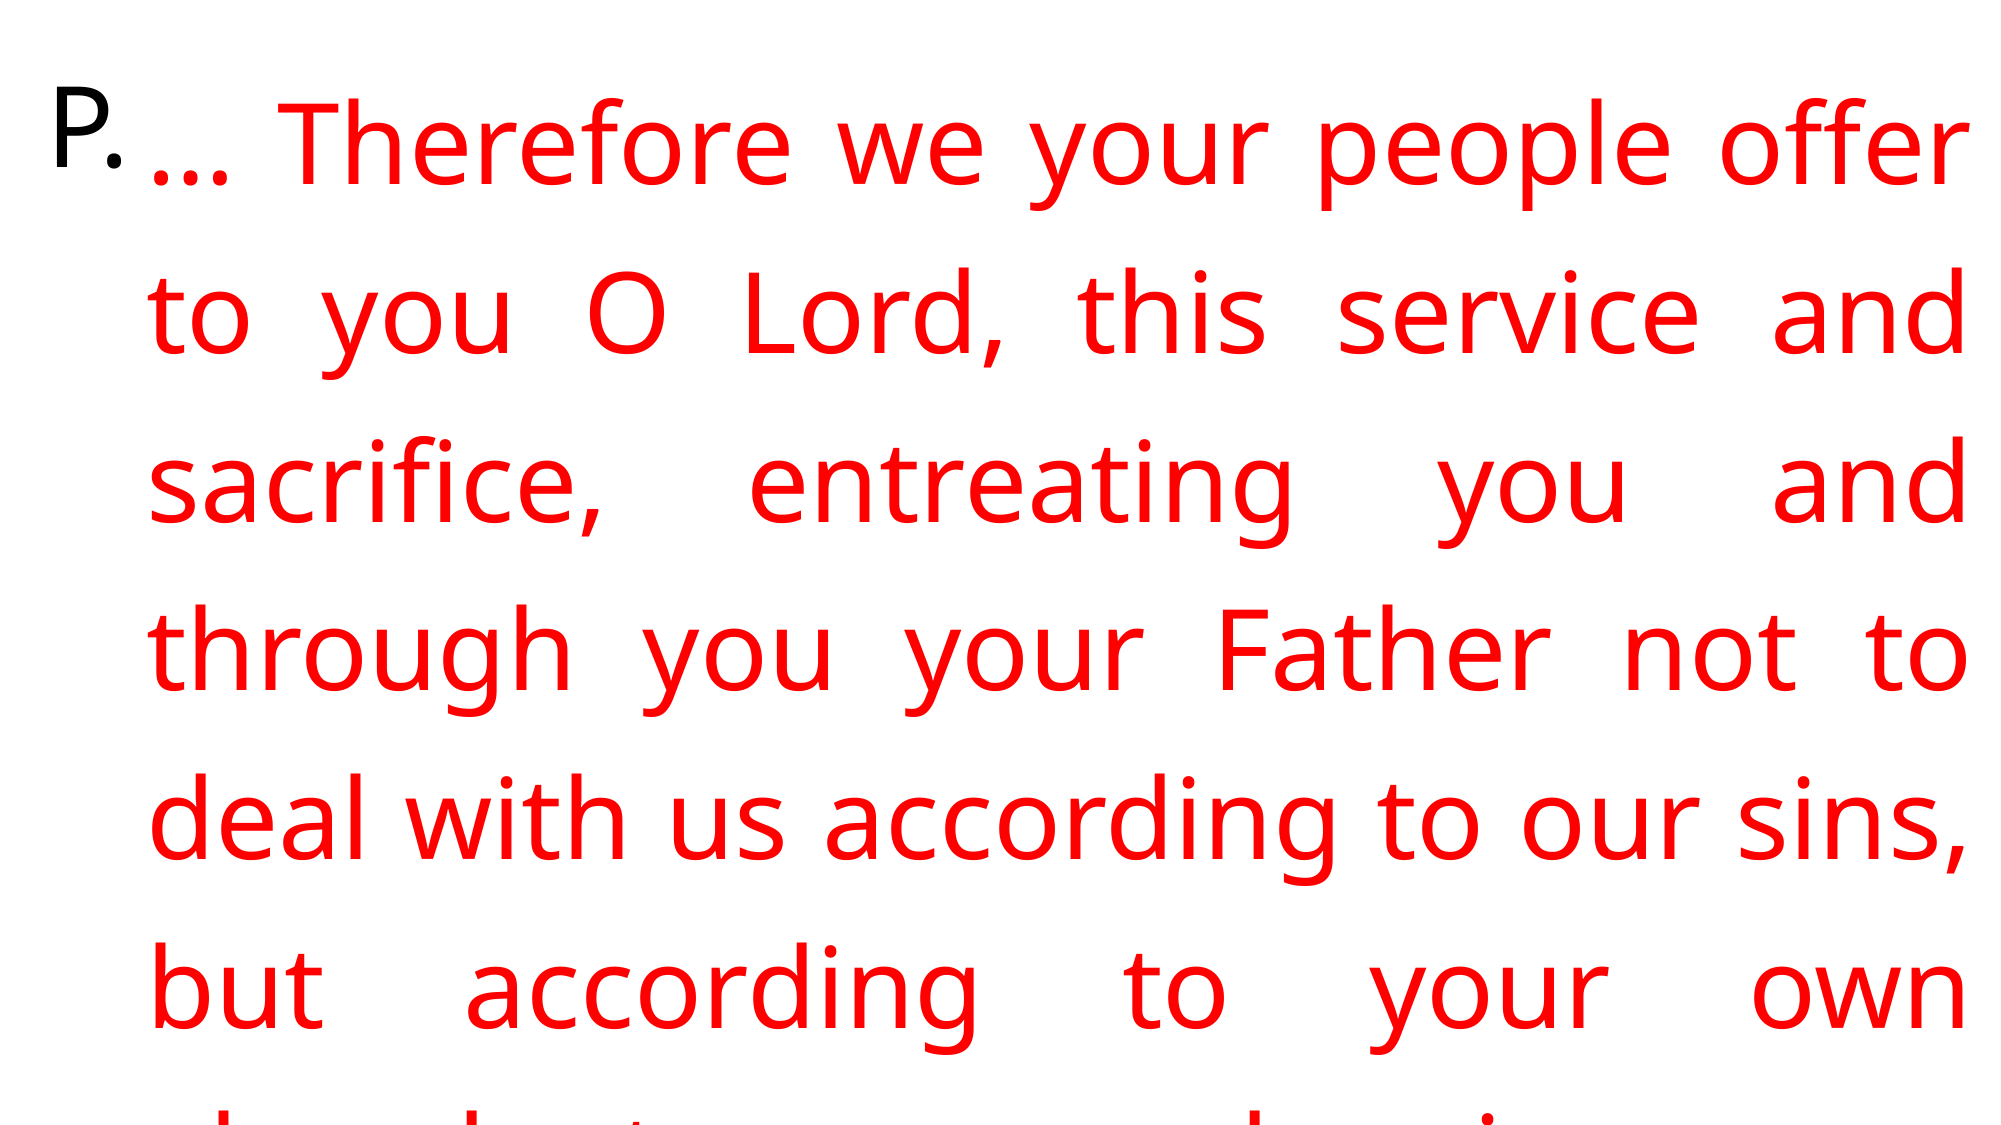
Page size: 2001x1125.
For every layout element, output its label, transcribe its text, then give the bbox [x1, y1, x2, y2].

text_box P. [38, 47, 187, 198]
text_box … Therefore we your people offer to you O Lord, this service and sacrifice, entreating you and through you your Father not to deal with us according to our sins, but according to your own abundant mercy, and saying: [138, 31, 1982, 1125]
